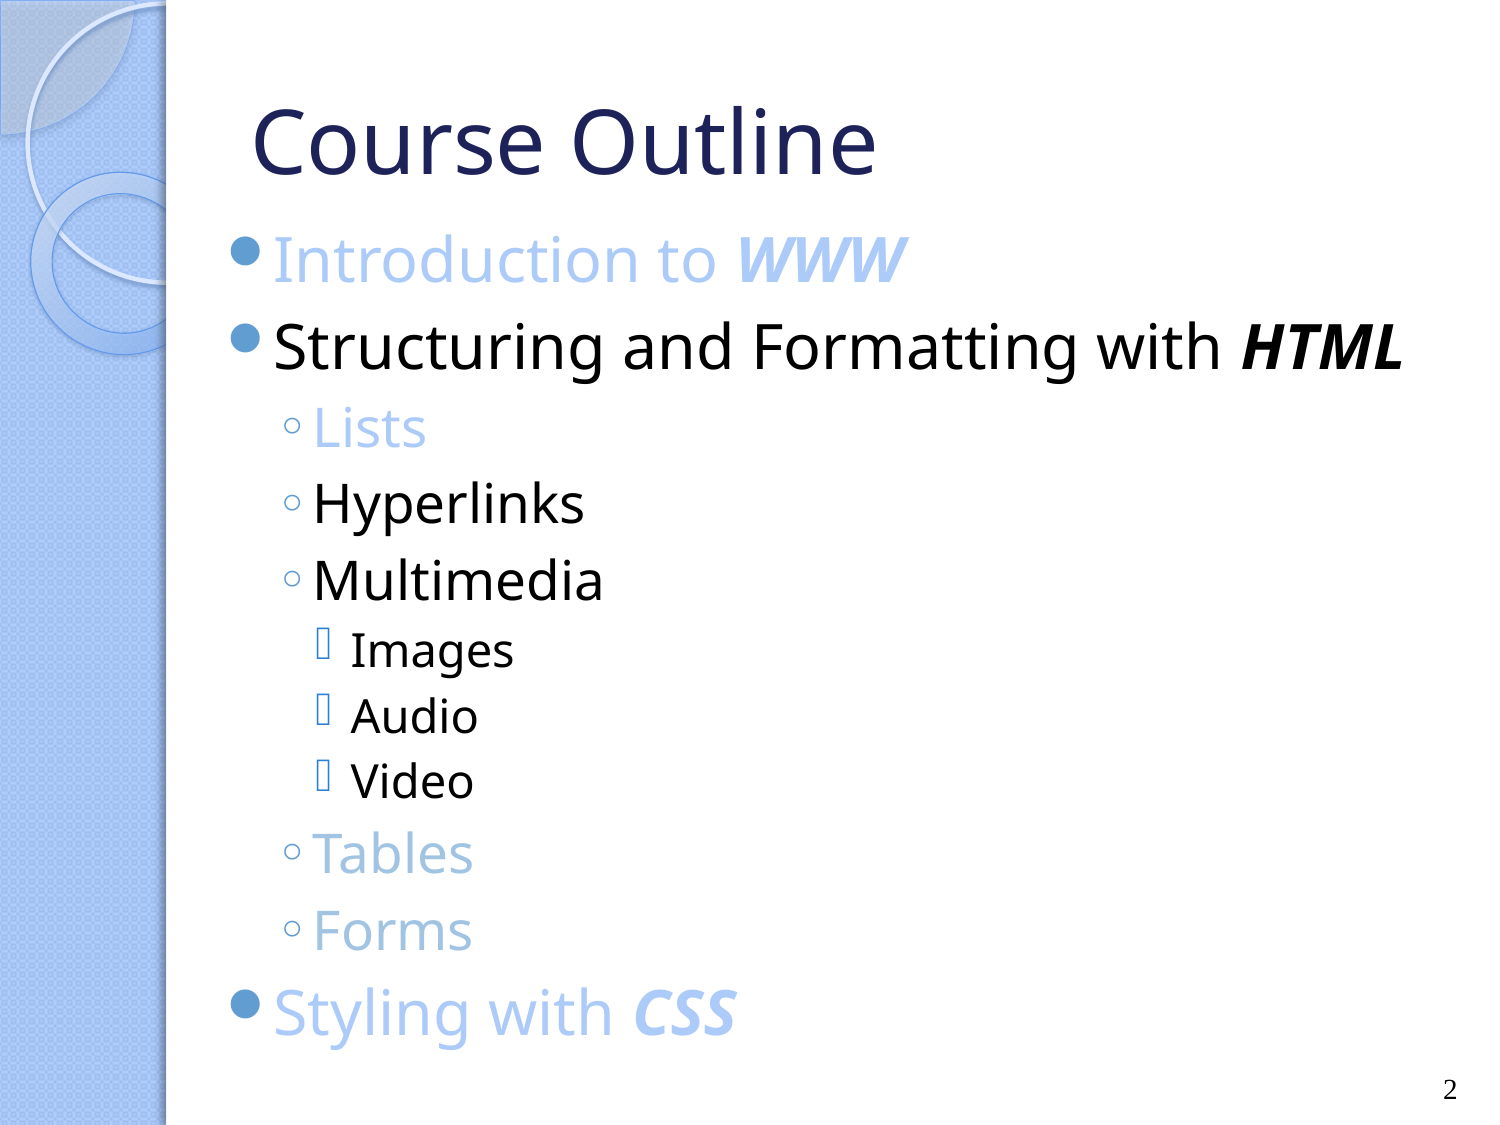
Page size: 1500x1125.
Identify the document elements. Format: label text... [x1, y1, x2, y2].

slide_number 2 [1413, 1034, 1488, 1113]
list Introduction to WWW Structuring and Formatting with HTML Lists Hyperlinks Multimedia Images Audio Video Tables Forms Styling with CSS [199, 212, 1430, 1088]
title Course Outline [235, 45, 1466, 233]
